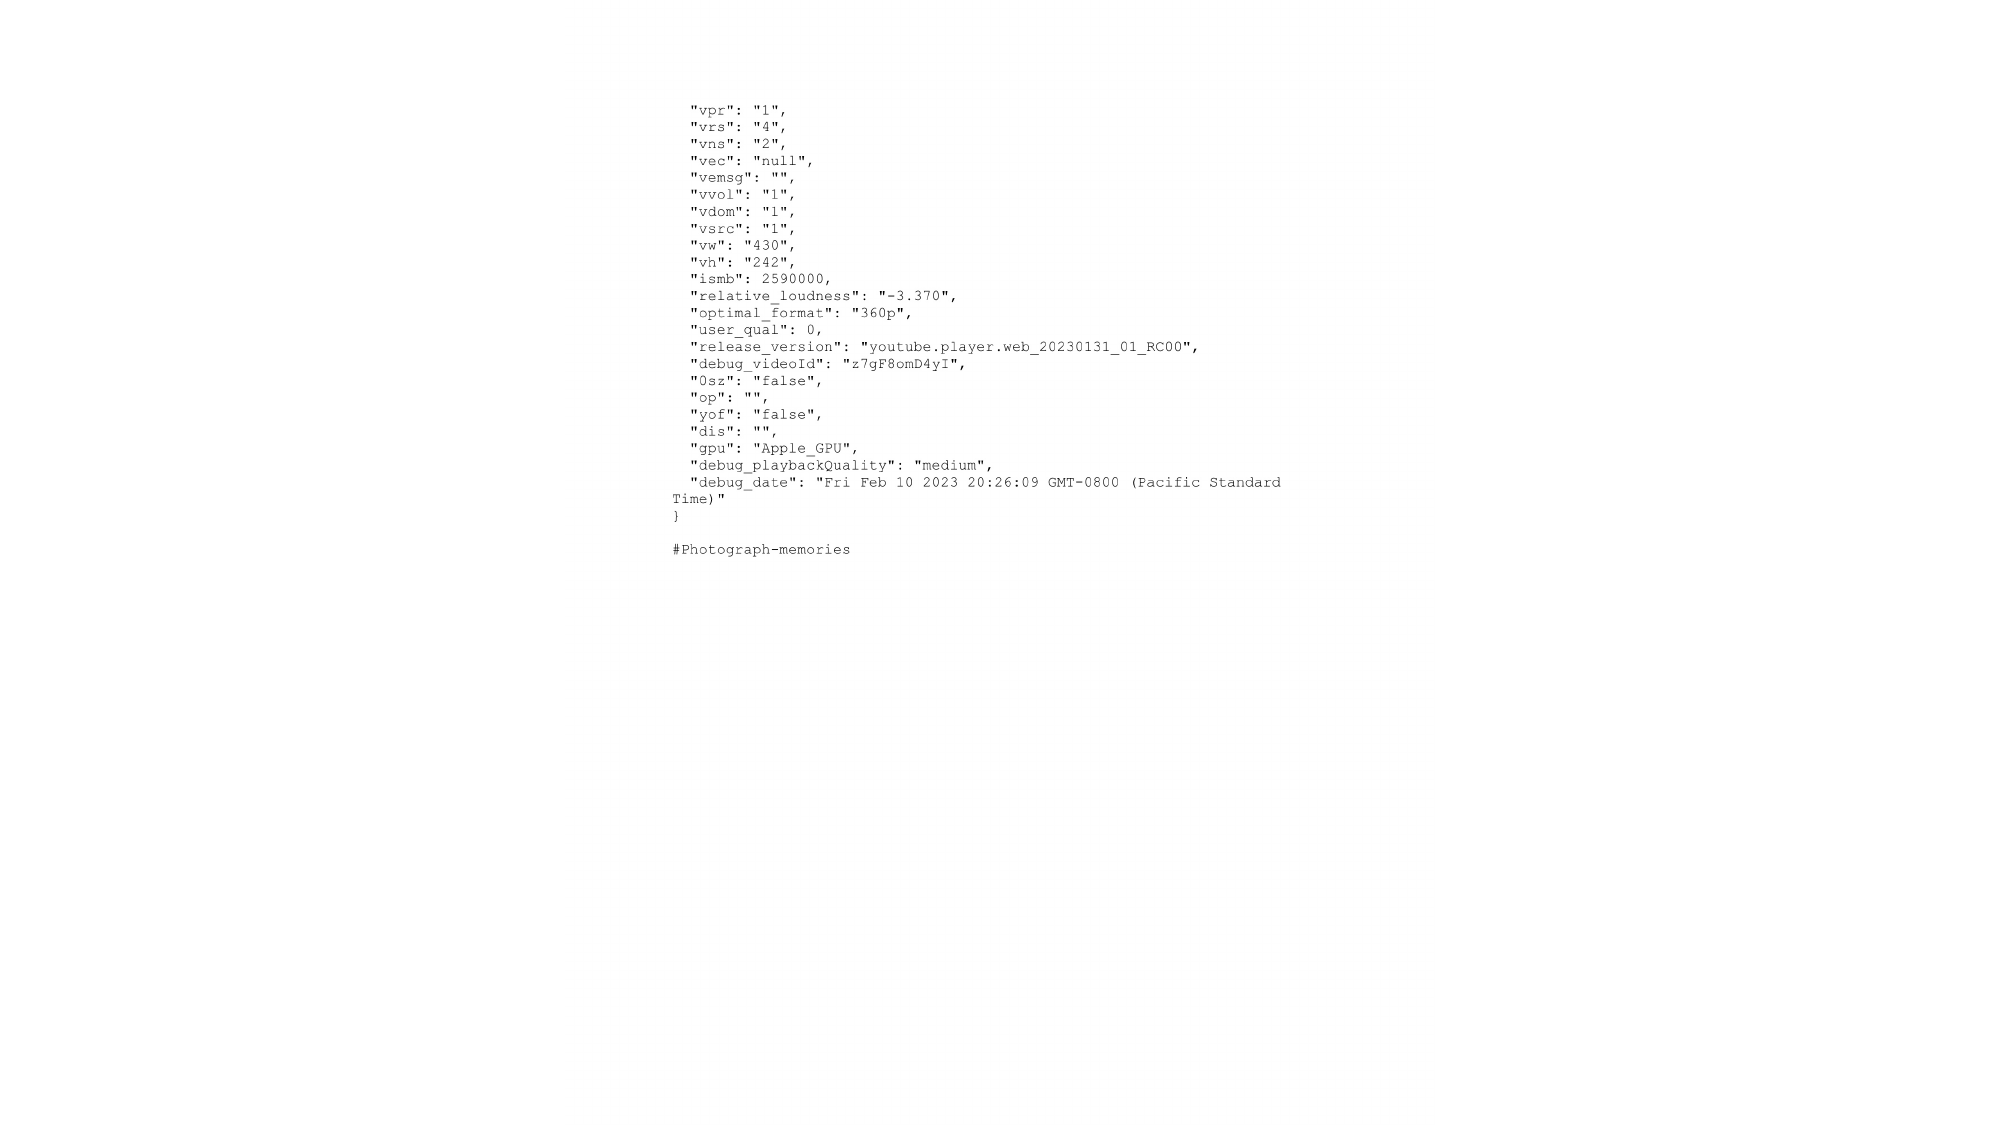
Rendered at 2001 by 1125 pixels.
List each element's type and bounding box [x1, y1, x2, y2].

picture [565, 0, 1435, 1125]
